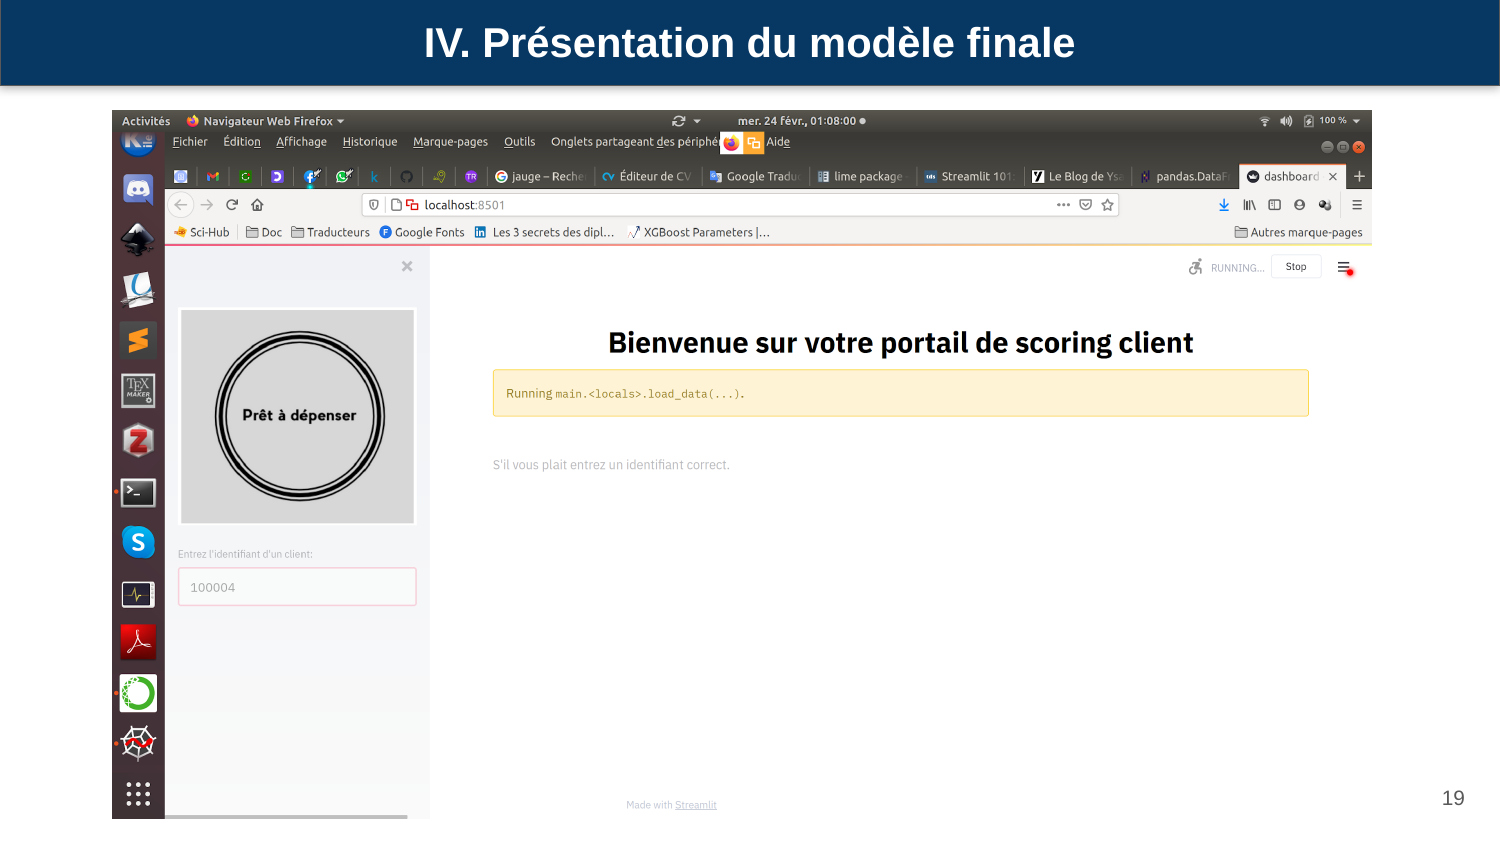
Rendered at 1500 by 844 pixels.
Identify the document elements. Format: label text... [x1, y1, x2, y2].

picture [112, 110, 1372, 819]
slide_number ‹#› [1389, 764, 1480, 830]
text_box IV. Présentation du modèle finale [0, 0, 1500, 86]
